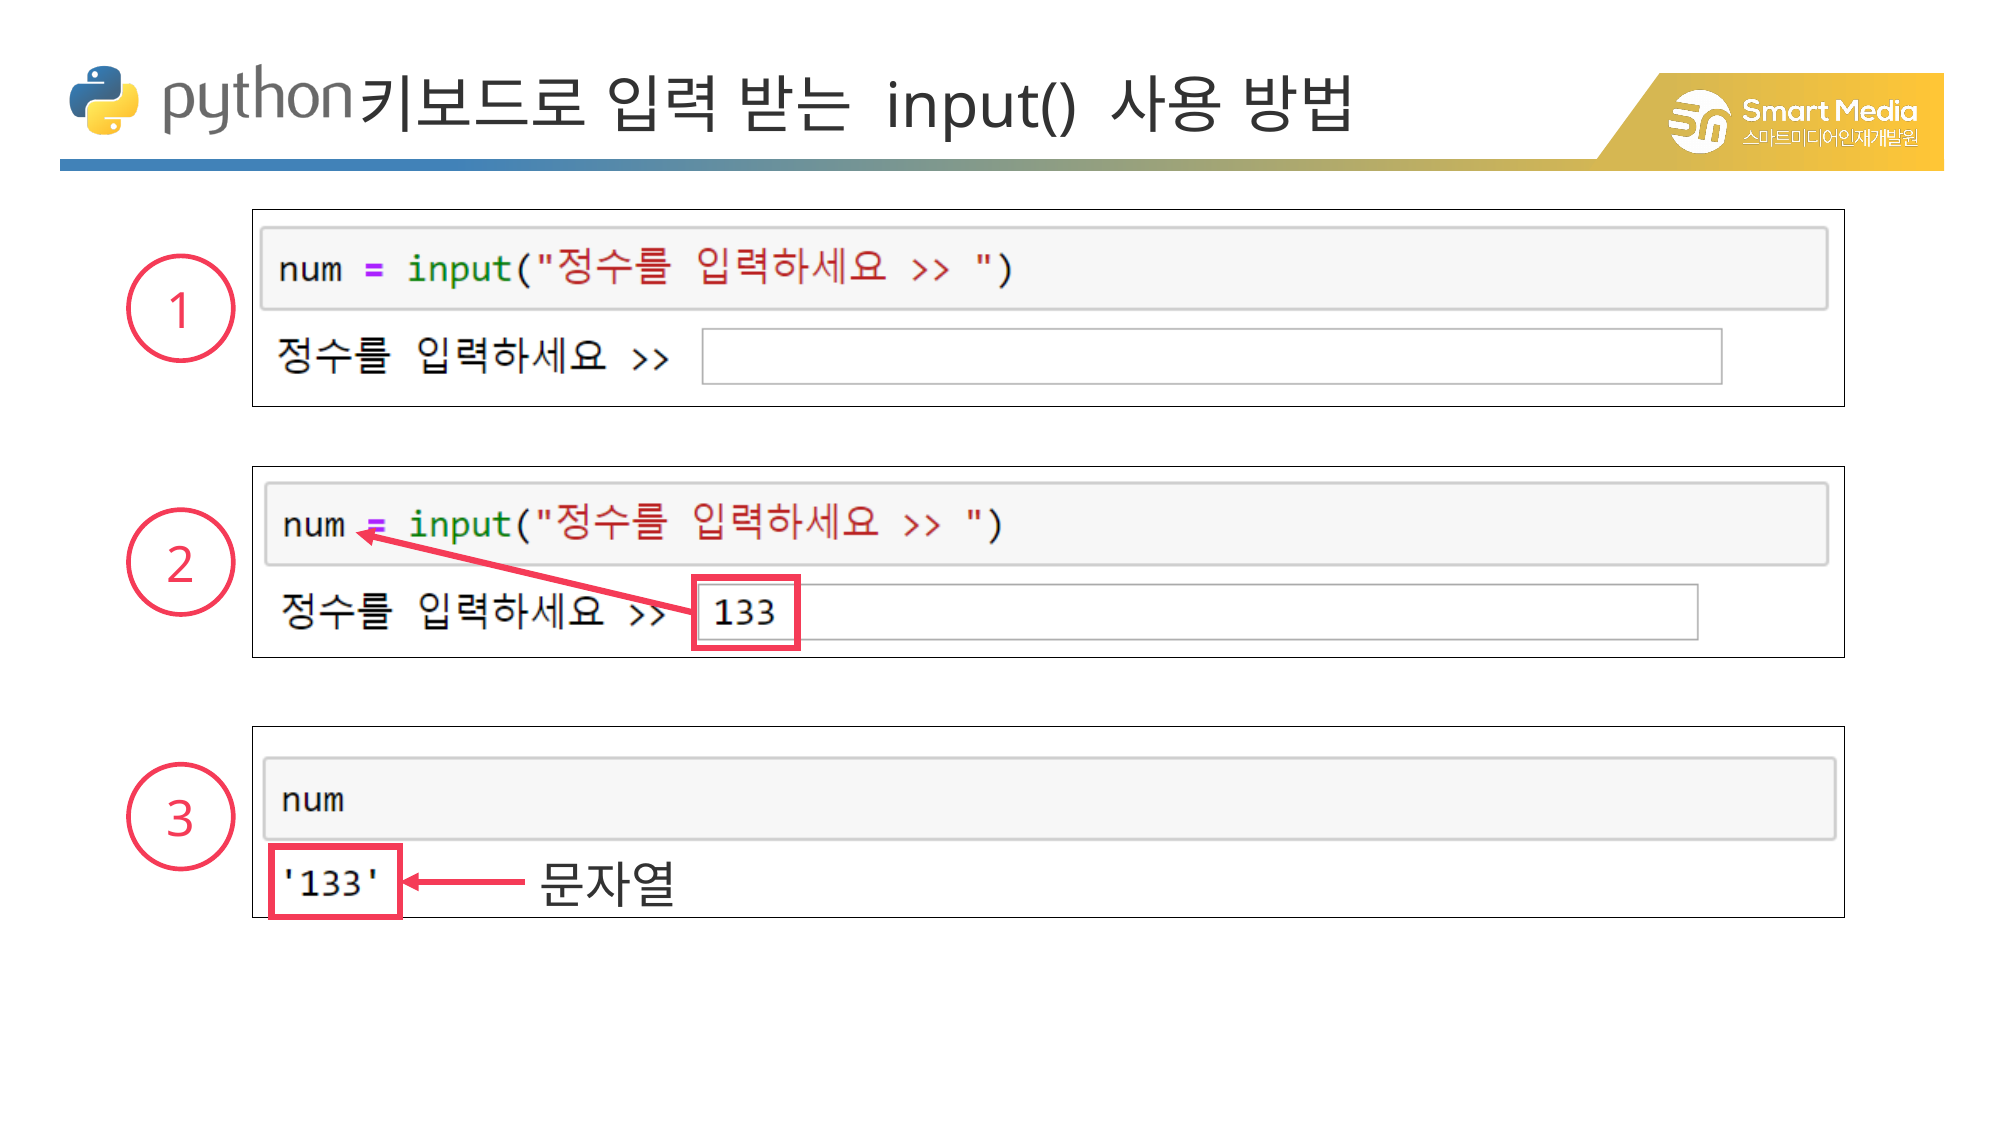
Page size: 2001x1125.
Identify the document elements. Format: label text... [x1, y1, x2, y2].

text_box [355, 532, 695, 613]
picture [252, 209, 1845, 407]
picture [1658, 83, 1932, 160]
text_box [271, 846, 694, 923]
picture [60, 55, 363, 147]
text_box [128, 726, 1845, 918]
text_box 1 [127, 254, 235, 362]
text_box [128, 466, 1845, 658]
text_box 키보드로 입력 받는 input() 사용 방법 [343, 57, 1372, 148]
